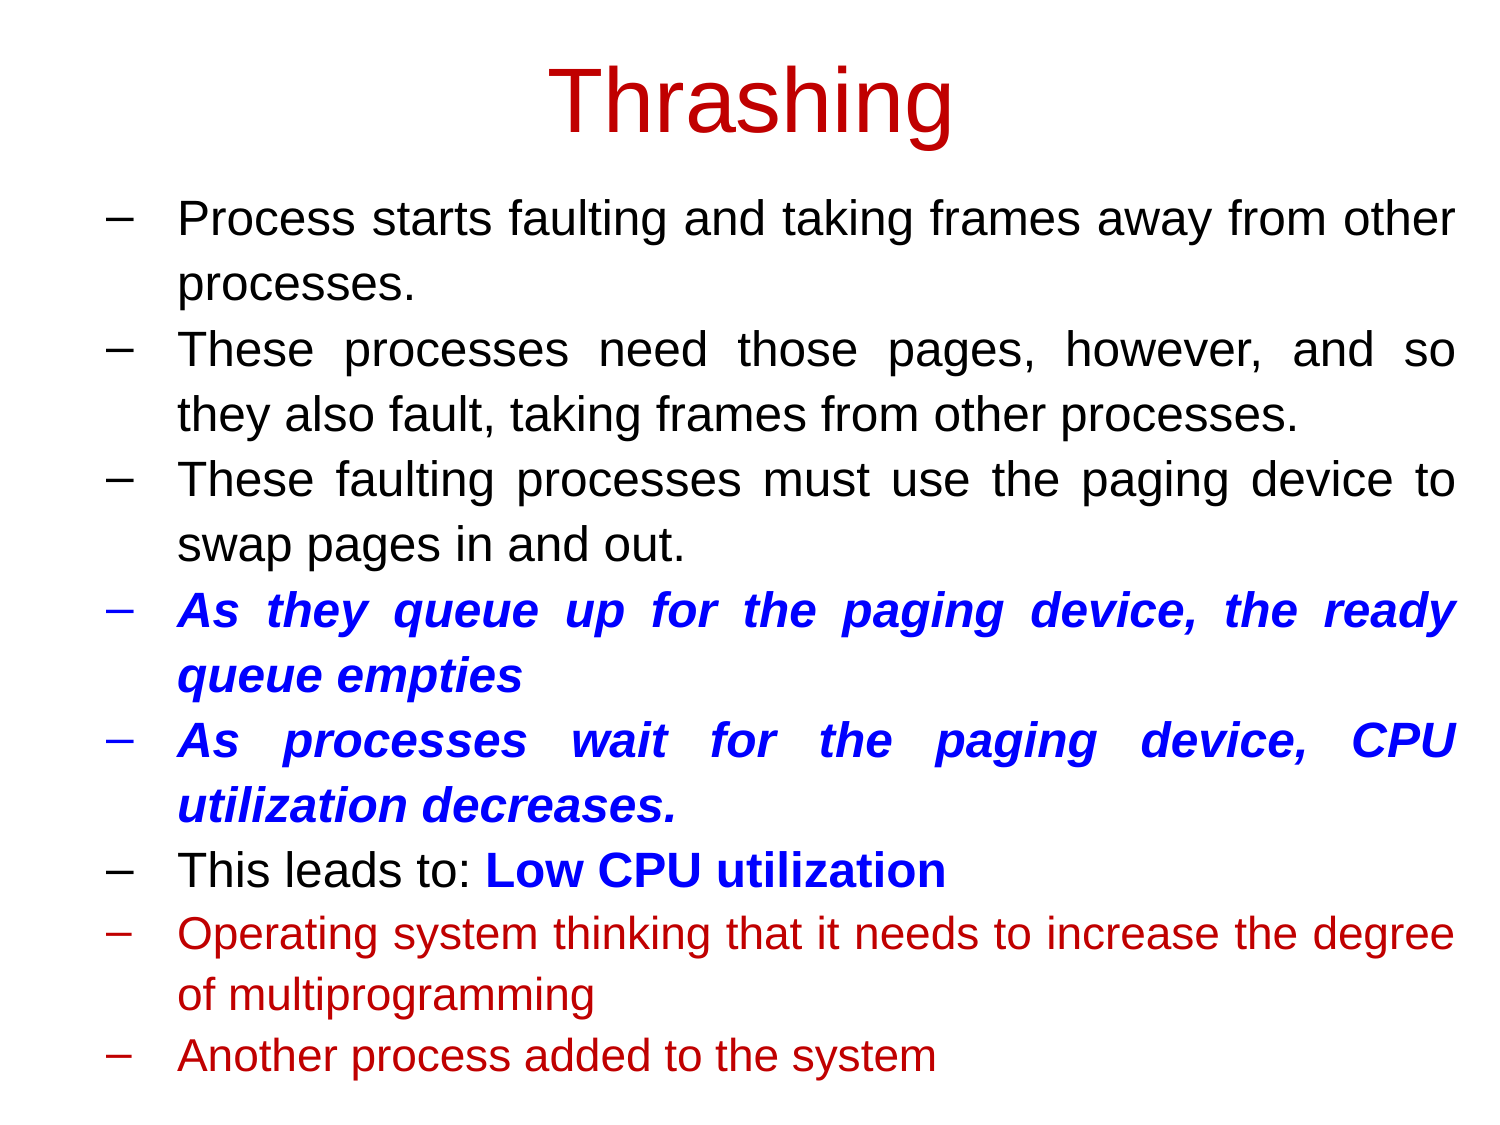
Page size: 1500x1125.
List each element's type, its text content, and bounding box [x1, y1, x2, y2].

text_box Process starts faulting and taking frames away from other processes. These processes need those pages, however, and so they also fault, taking frames from other processes. These faulting processes must use the paging device to swap pages in and out. As they queue up for the paging device, the ready queue empties As processes wait for the paging device, CPU utilization decreases. This leads to: Low CPU utilization Operating system thinking that it needs to increase the degree of multiprogramming Another process added to the system [29, 172, 1471, 1094]
text_box Thrashing [76, 19, 1427, 172]
